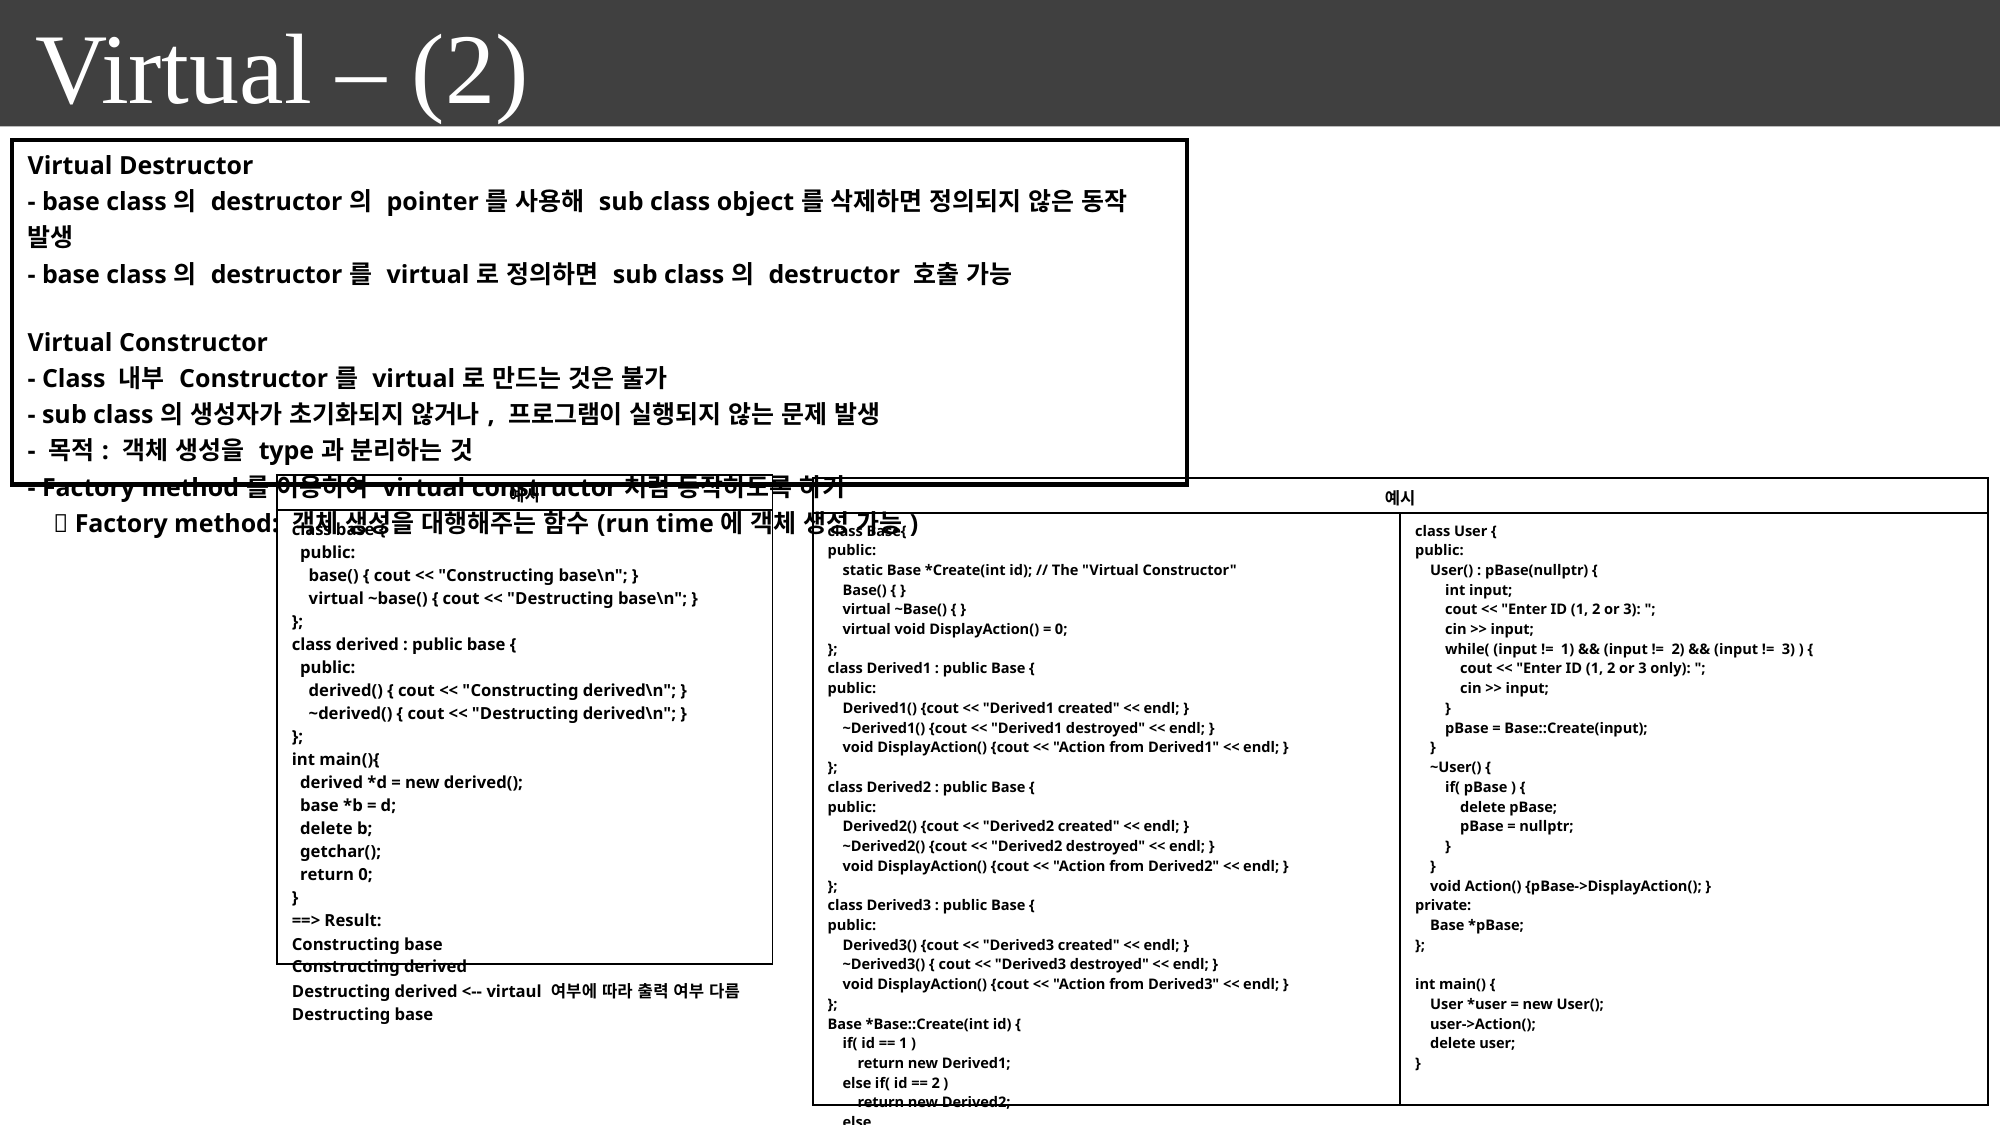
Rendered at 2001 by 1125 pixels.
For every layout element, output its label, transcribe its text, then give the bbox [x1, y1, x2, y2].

table_header Virtual Destructor - base class의 destructor의 pointer를 사용해 sub class object를 삭제하면 정의되지 않은 동작 발생 - base class의 destructor를 virtual로 정의하면 sub class의 destructor 호출 가능 Virtual Constructor - Class 내부 Constructor를 virtual로 만드는 것은 불가 - sub class의 생성자가 초기화되지 않거나, 프로그램이 실행되지 않는 문제 발생 - 목적: 객체 생성을 type과 분리하는 것 - Factory method를 이용하여 virtual constructor처럼 동작하도록 하기  Factory method: 객체 생성을 대행해주는 함수(run time에 객체 생성 가능) [14, 142, 1185, 482]
table_cell class base { public: base() { cout << "Constructing base\n"; } virtual ~base() { cout << "Destructing base\n"; } }; class derived : public base { public: derived() { cout << "Constructing derived\n"; } ~derived() { cout << "Destructing derived\n"; } }; int main(){ derived *d = new derived(); base *b = d; delete b; getchar(); return 0; } ==> Result: Constructing base Constructing derived Destructing derived <-- virtaul 여부에 따라 출력 여부 다름 Destructing base [278, 511, 772, 963]
table_header 예시 [278, 476, 772, 509]
table_cell class User { public: User() : pBase(nullptr) { int input; cout << "Enter ID (1, 2 or 3): "; cin >> input; while( (input != 1) && (input != 2) && (input != 3) ) { cout << "Enter ID (1, 2 or 3 only): "; cin >> input; } pBase = Base::Create(input); } ~User() { if( pBase ) { delete pBase; pBase = nullptr; } } void Action() {pBase->DisplayAction(); } private: Base *pBase; }; int main() { User *user = new User(); user->Action(); delete user; } [1401, 514, 1987, 1104]
text_box Virtual – (2) [20, 0, 1947, 131]
table_cell class Base{ public: static Base *Create(int id); // The "Virtual Constructor" Base() { } virtual ~Base() { } virtual void DisplayAction() = 0; }; class Derived1 : public Base { public: Derived1() {cout << "Derived1 created" << endl; } ~Derived1() {cout << "Derived1 destroyed" << endl; } void DisplayAction() {cout << "Action from Derived1" << endl; } }; class Derived2 : public Base { public: Derived2() {cout << "Derived2 created" << endl; } ~Derived2() {cout << "Derived2 destroyed" << endl; } void DisplayAction() {cout << "Action from Derived2" << endl; } }; class Derived3 : public Base { public: Derived3() {cout << "Derived3 created" << endl; } ~Derived3() { cout << "Derived3 destroyed" << endl; } void DisplayAction() {cout << "Action from Derived3" << endl; } }; Base *Base::Create(int id) { if( id == 1 ) return new Derived1; else if( id == 2 ) return new Derived2; else return new Derived3; } [814, 514, 1399, 1104]
table_header 예시 [814, 479, 1987, 512]
